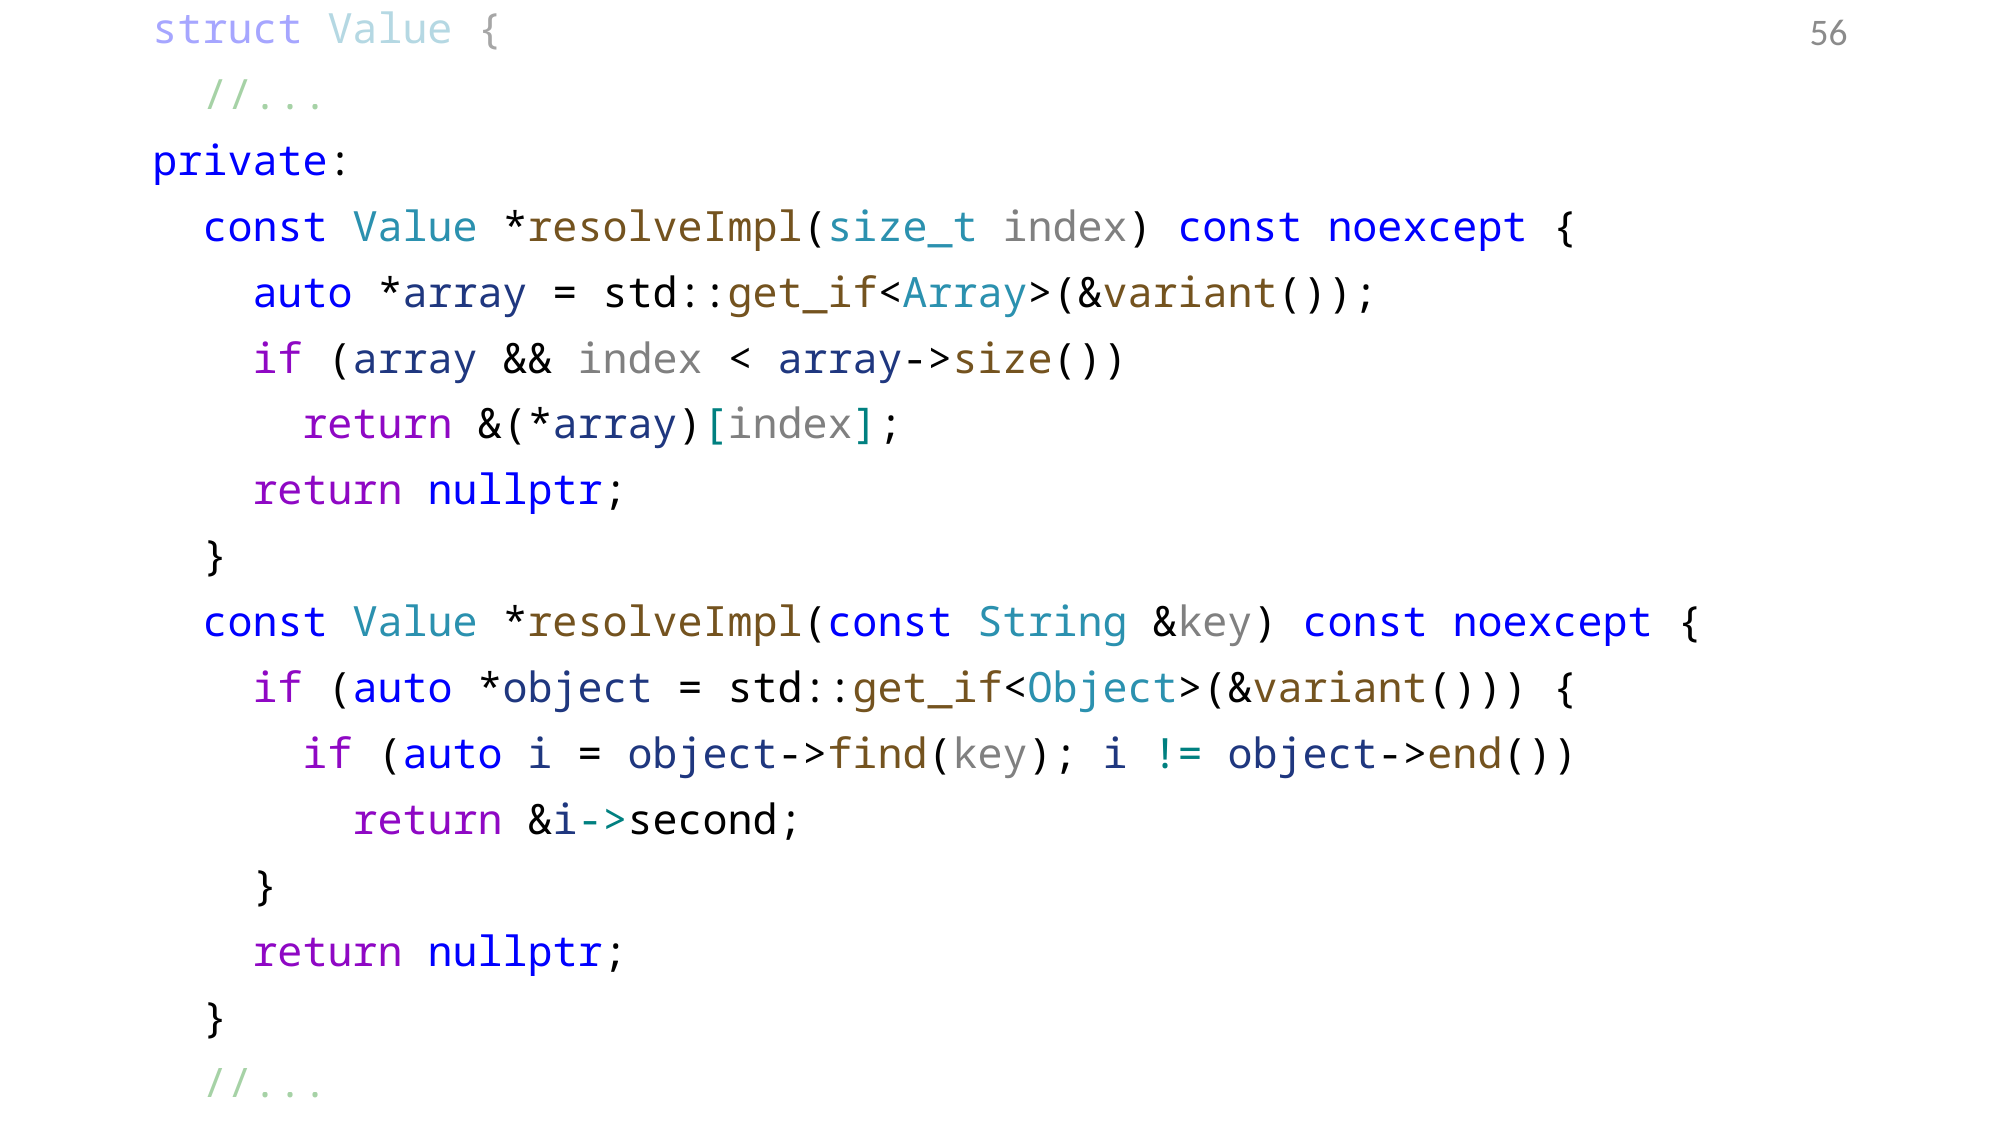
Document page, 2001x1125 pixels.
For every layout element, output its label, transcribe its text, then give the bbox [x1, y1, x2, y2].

slide_number 55 [1412, 0, 1863, 60]
list struct Value { //... private: const Value *resolveImpl(size_t index) const noexcept { auto *array = std::get_if<Array>(&variant()); if (array && index < array->size()) return &(*array)[index]; return nullptr; } const Value *resolveImpl(const String &key) const noexcept { if (auto *object = std::get_if<Object>(&variant())) { if (auto i = object->find(key); i != object->end()) return &i->second; } return nullptr; } //... [137, 0, 2000, 1125]
